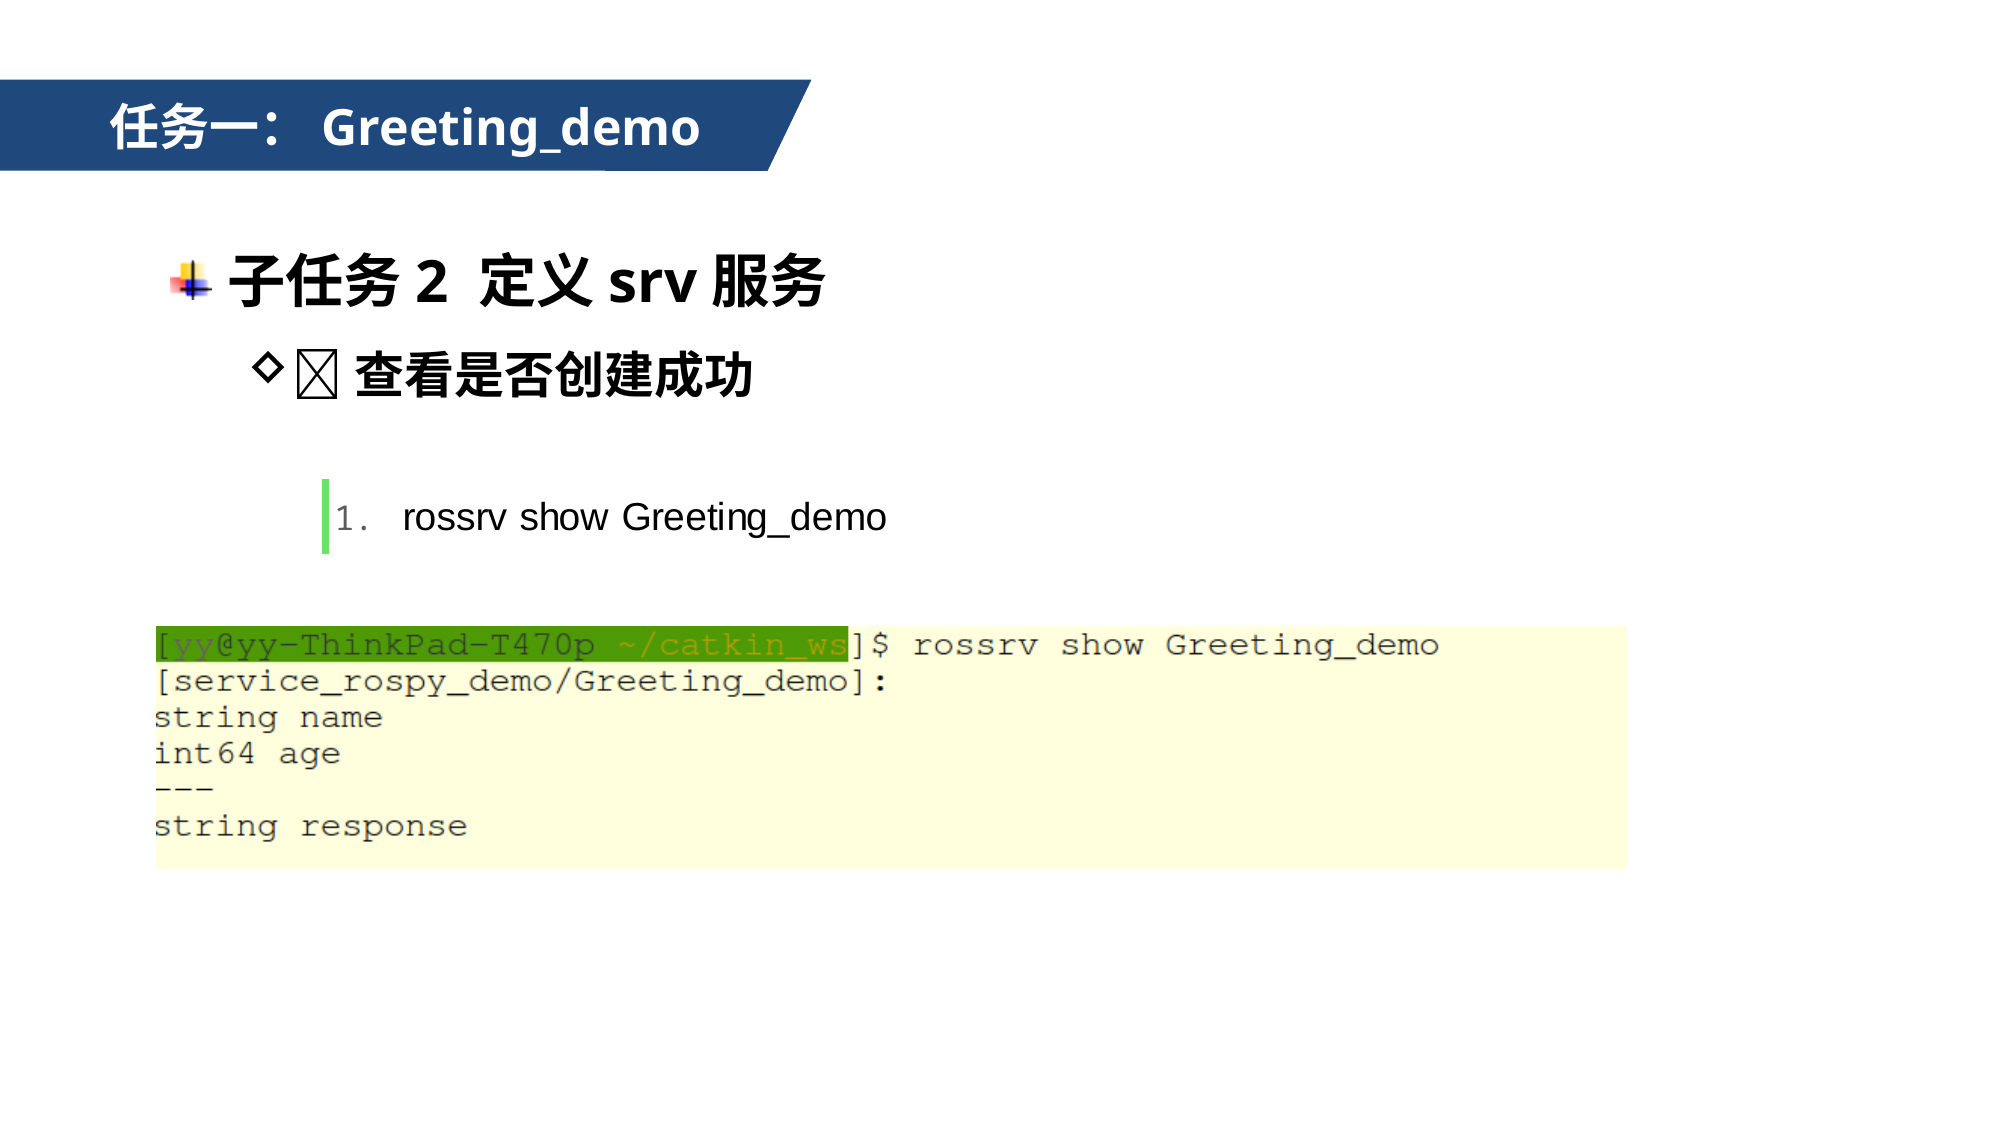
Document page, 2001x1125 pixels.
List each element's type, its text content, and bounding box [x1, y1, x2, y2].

text_box 子任务2 定义srv服务 查看是否创建成功 [156, 201, 1898, 502]
picture [170, 258, 212, 300]
text_box 任务一：Greeting_demo [0, 78, 814, 172]
picture [275, 478, 1627, 601]
picture [156, 626, 1627, 869]
